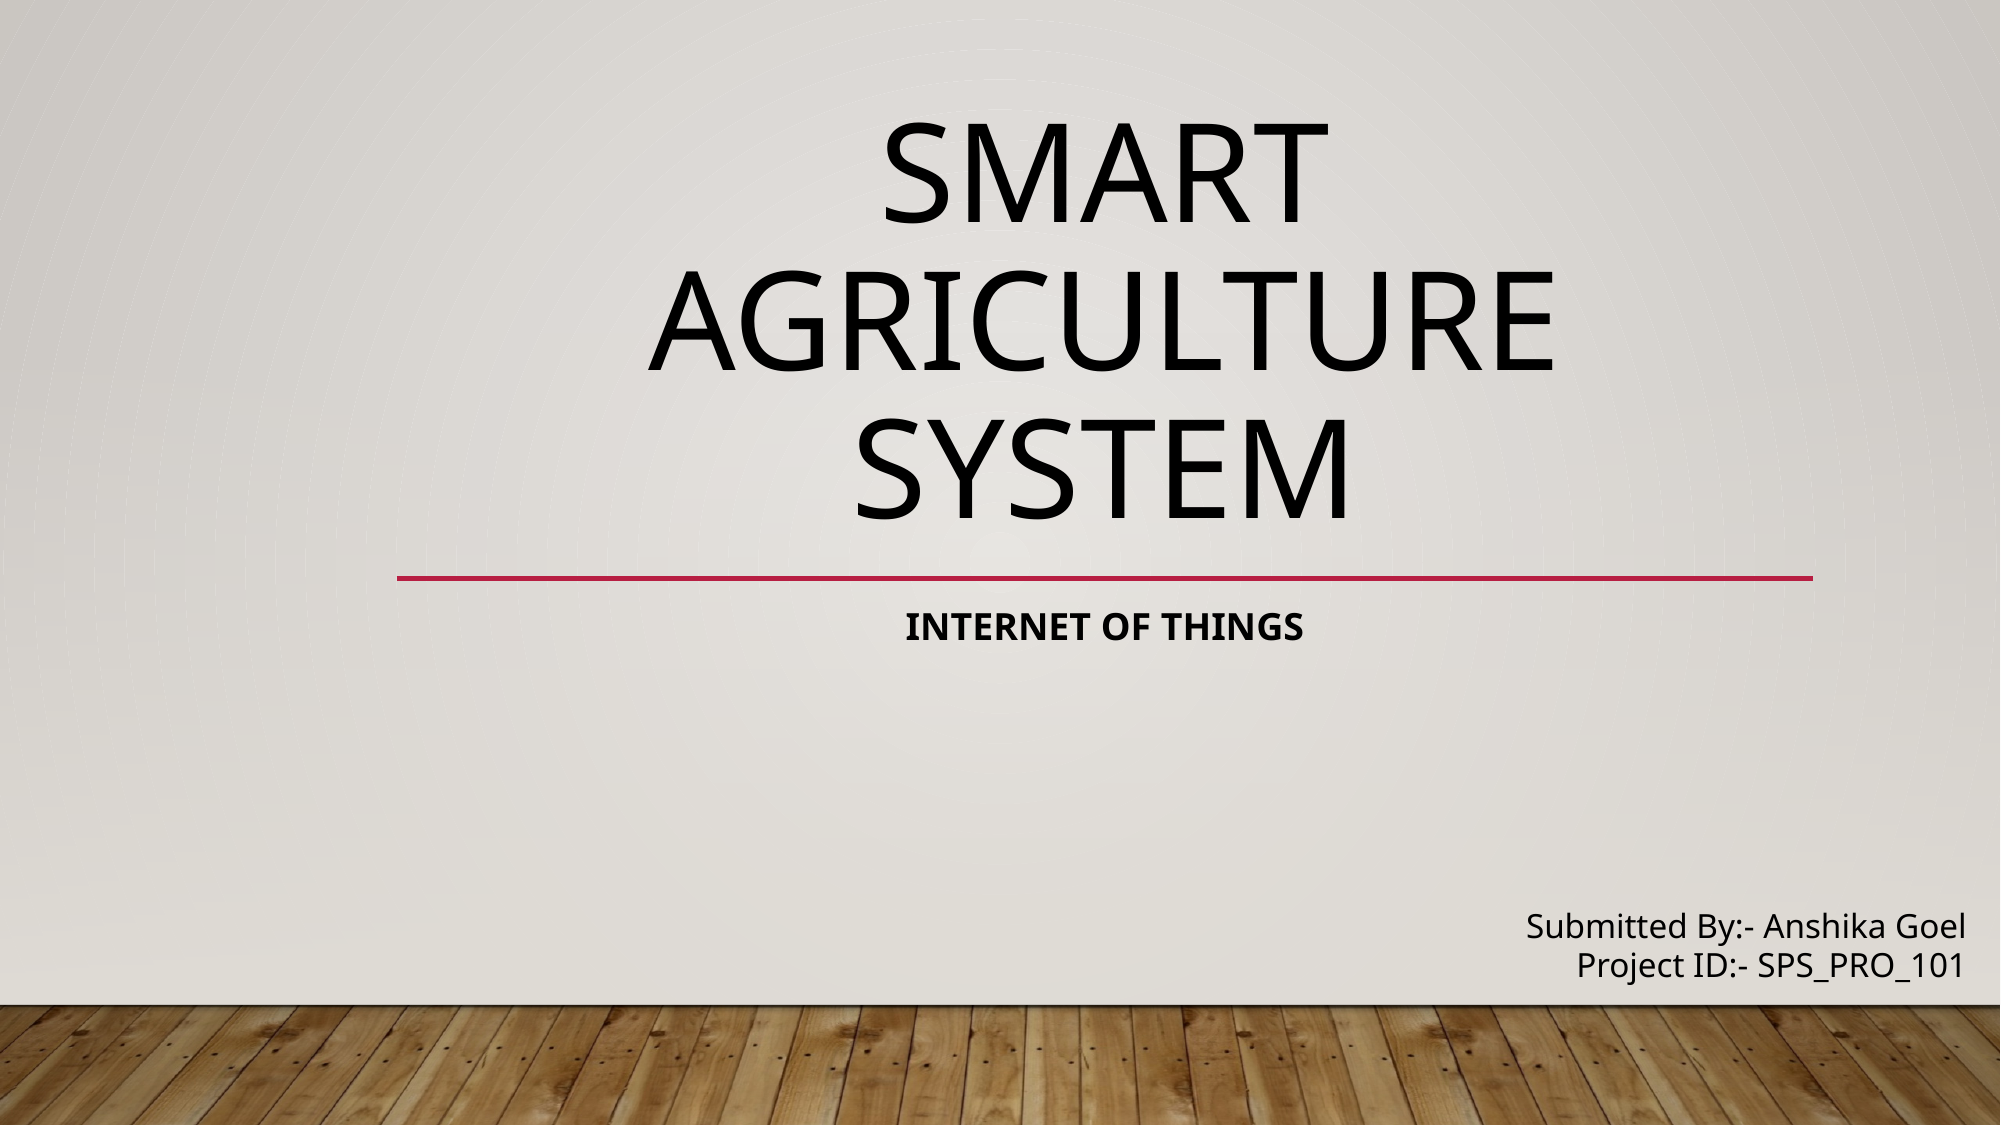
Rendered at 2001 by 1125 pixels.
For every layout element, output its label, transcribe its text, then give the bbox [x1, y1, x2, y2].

picture [0, 1005, 2000, 1125]
text_box Submitted By:- Anshika Goel Project ID:- SPS_PRO_101 [1314, 897, 1982, 992]
subtitle Internet of things [396, 579, 1814, 740]
title Smart agriculture system [396, 131, 1814, 549]
